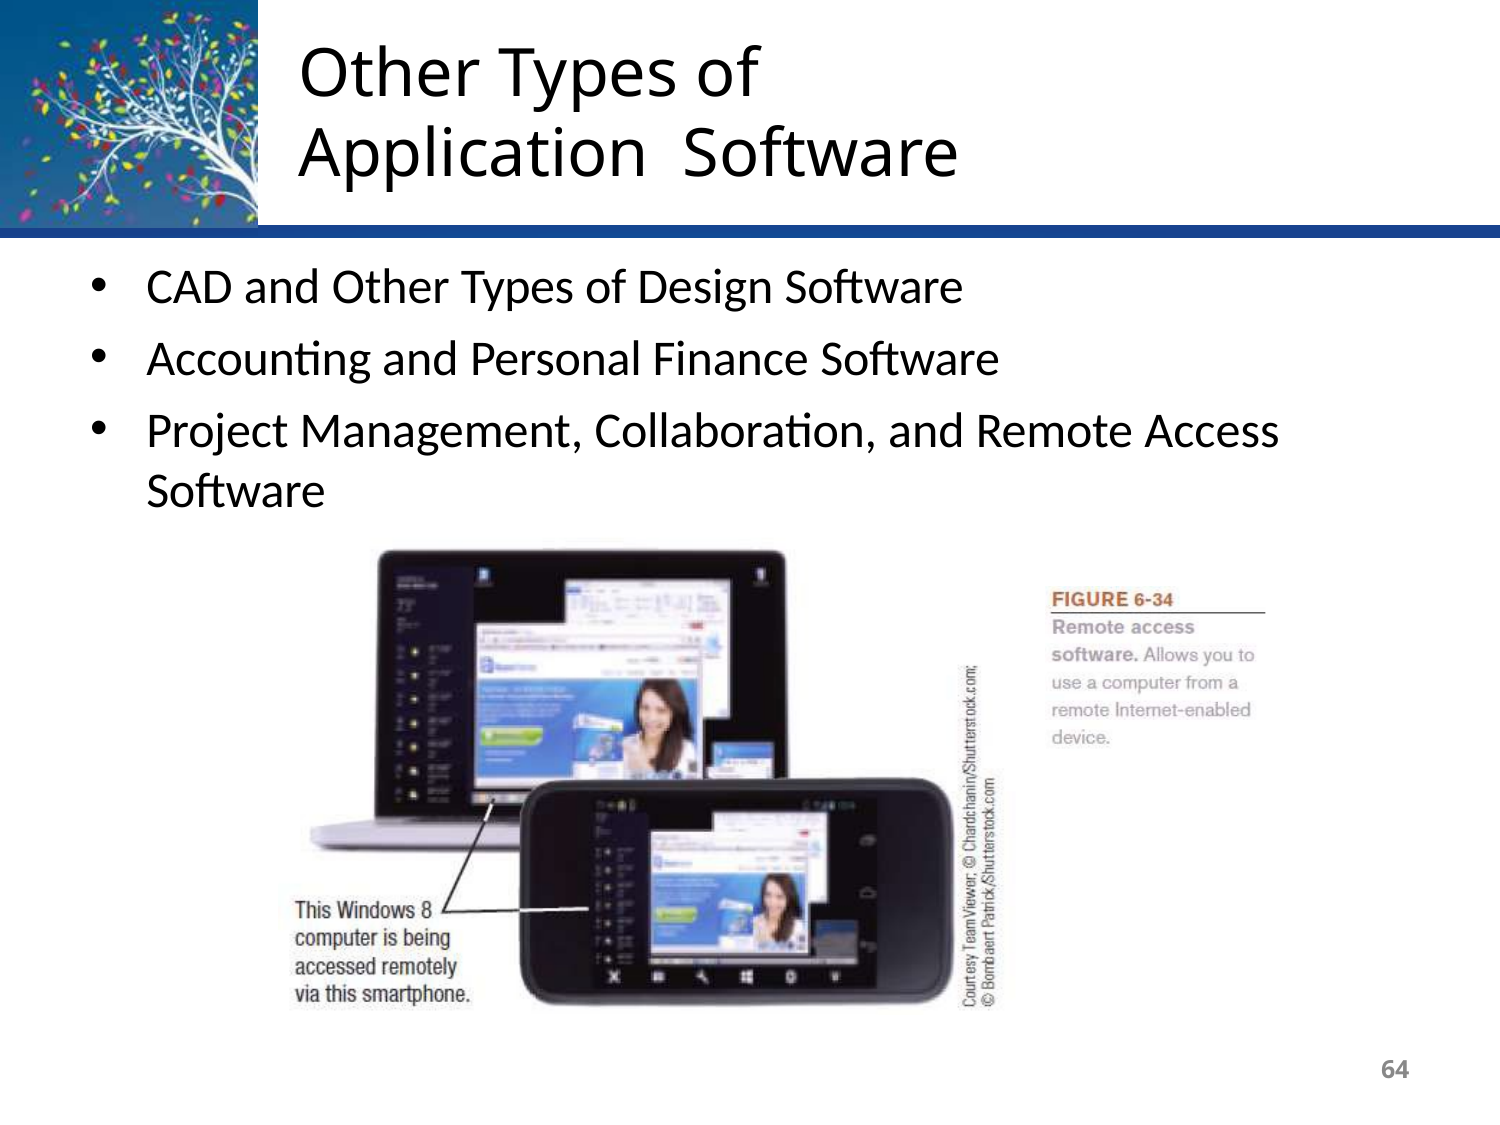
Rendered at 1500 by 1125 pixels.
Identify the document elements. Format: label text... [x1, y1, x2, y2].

text_box [278, 515, 1030, 1015]
slide_number 64 [1376, 1059, 1415, 1125]
text_box CAD and Other Types of Design Software Accounting and Personal Finance Software Project Management, Collaboration, and Remote Access Software [87, 253, 1289, 518]
title Other Types of Application Software [296, 30, 1089, 219]
picture [0, 0, 1500, 464]
text_box [1045, 586, 1266, 752]
